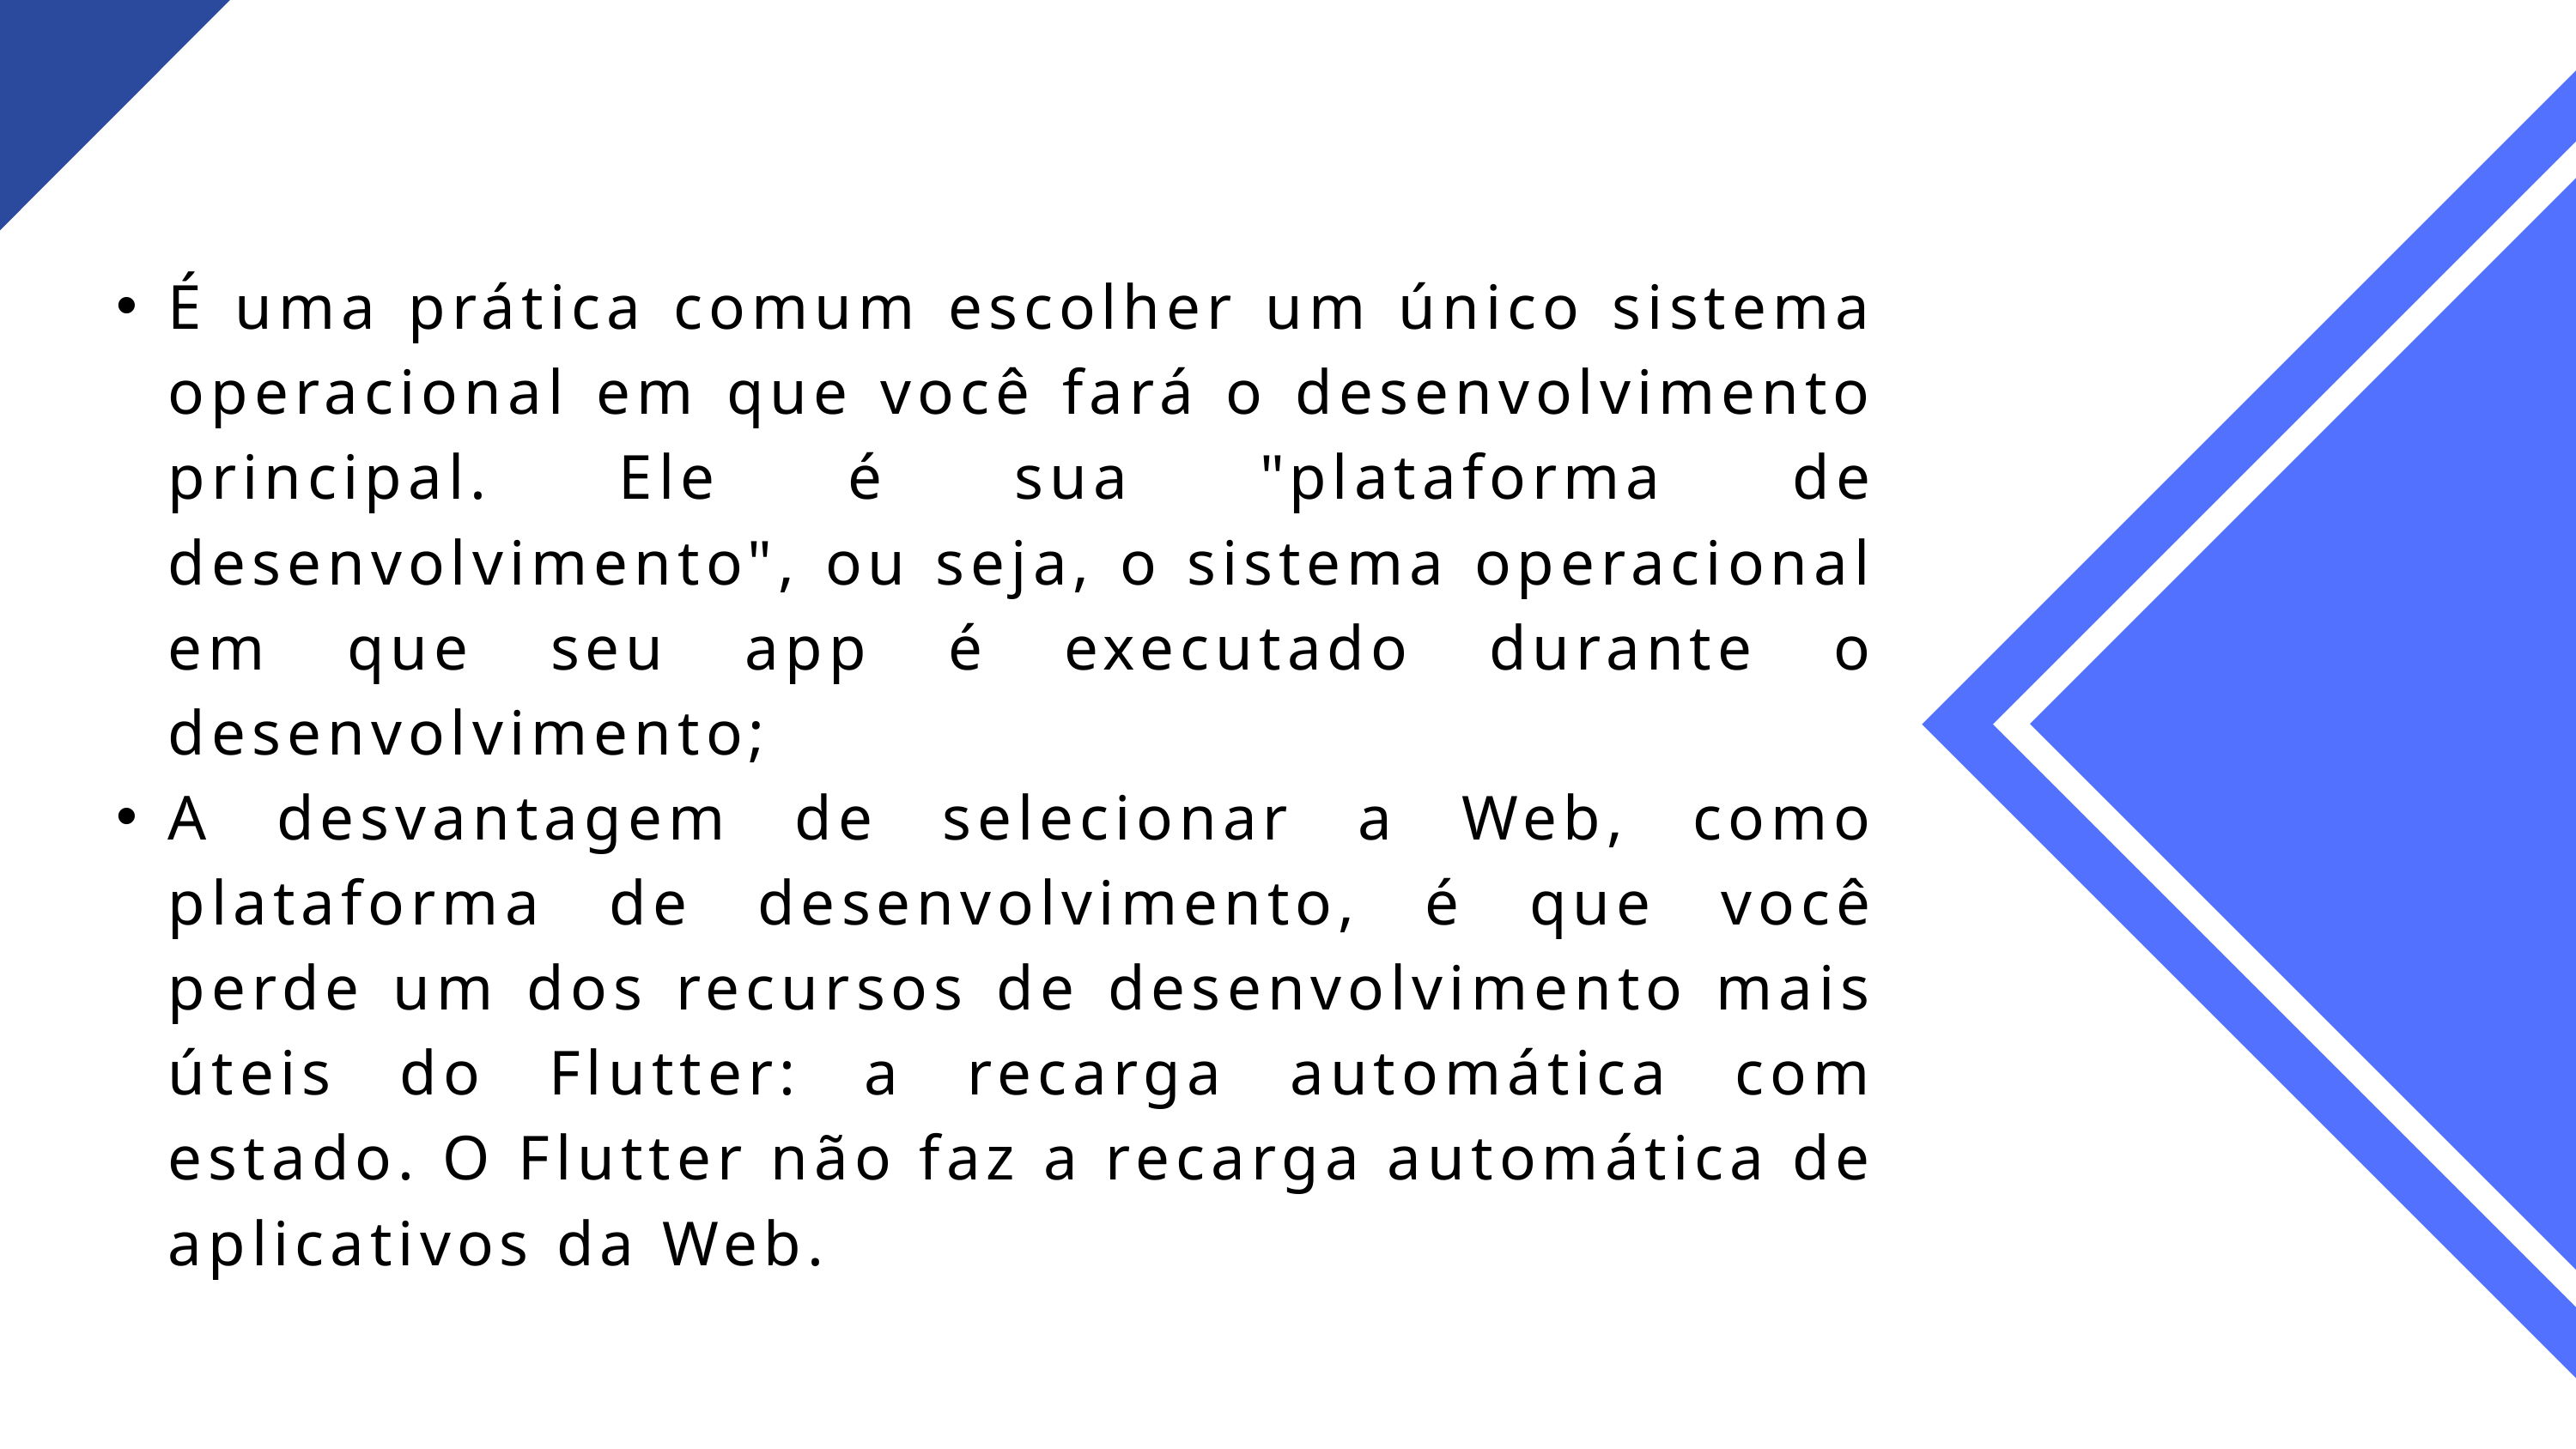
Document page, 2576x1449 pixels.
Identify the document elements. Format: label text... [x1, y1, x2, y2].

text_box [0, 0, 231, 231]
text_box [2113, 261, 2576, 1187]
text_box É uma prática comum escolher um único sistema operacional em que você fará o desenvolvimento principal. Ele é sua "plataforma de desenvolvimento", ou seja, o sistema operacional em que seu app é executado durante o desenvolvimento; A desvantagem de selecionar a Web, como plataforma de desenvolvimento, é que você perde um dos recursos de desenvolvimento mais úteis do Flutter: a recarga automática com estado. O Flutter não faz a recarga automática de aplicativos da Web. [64, 256, 1880, 1278]
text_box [2163, 312, 2576, 1137]
